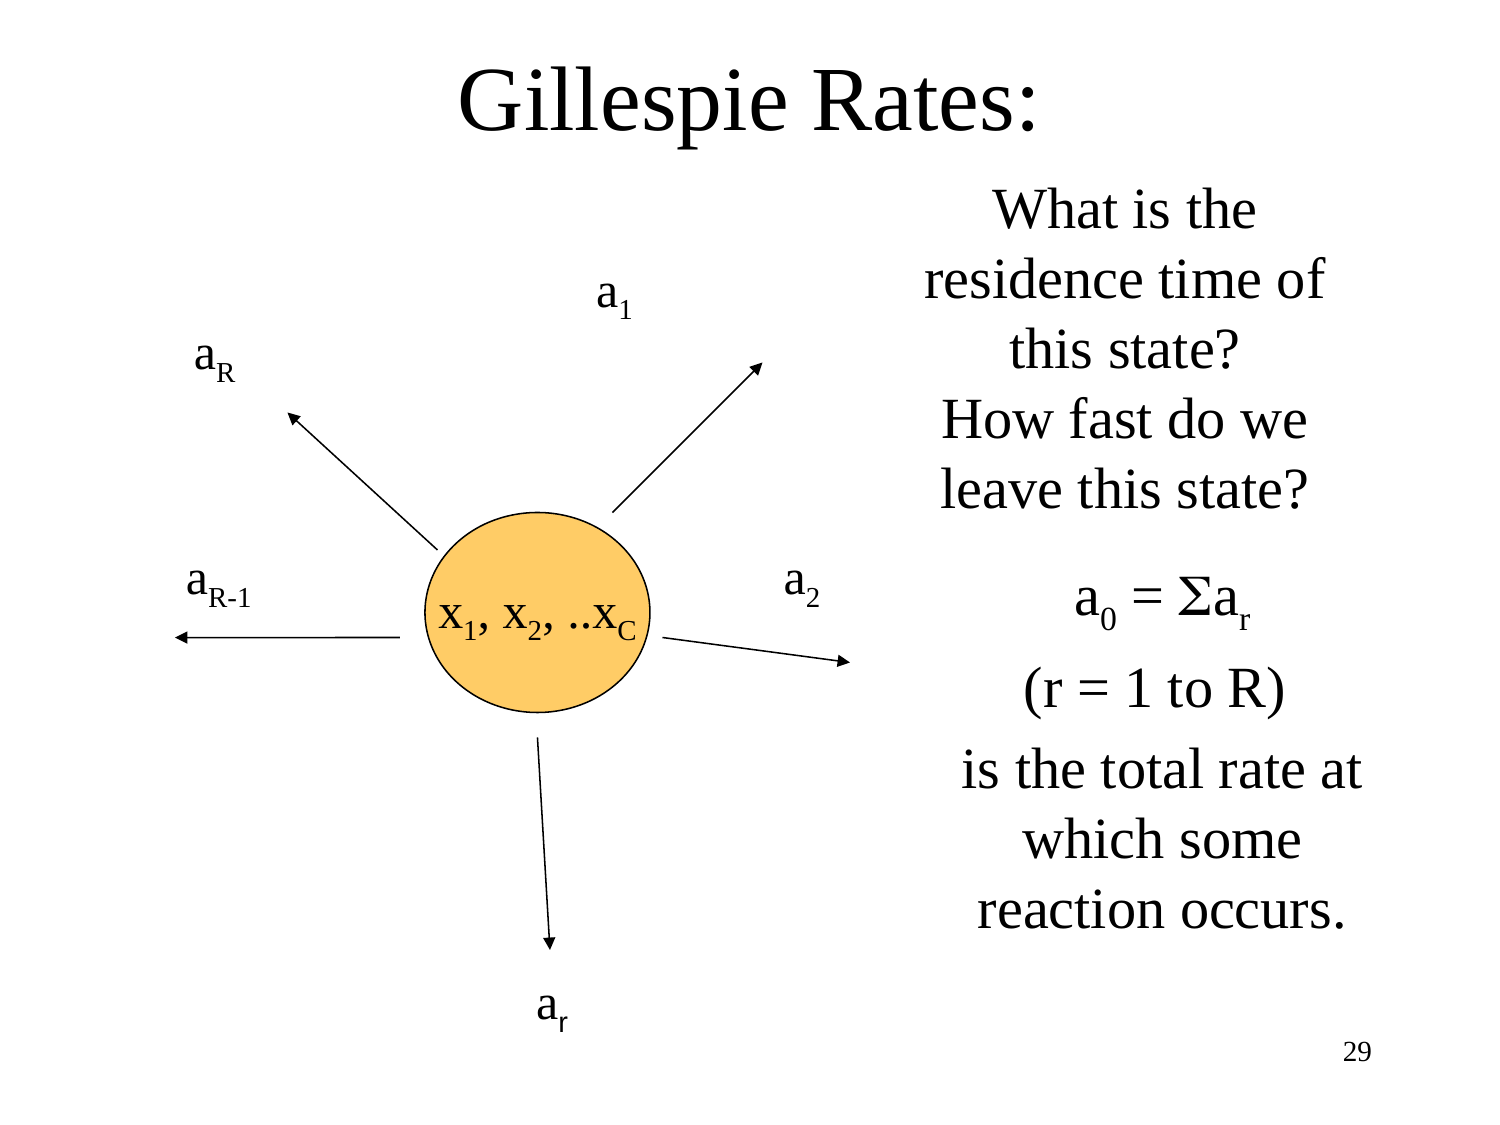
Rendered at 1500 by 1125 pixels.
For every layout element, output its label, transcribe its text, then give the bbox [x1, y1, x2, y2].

text_box [662, 637, 850, 667]
text_box [612, 362, 763, 513]
title Gillespie Rates: [112, 0, 1388, 188]
text_box aR [50, 312, 379, 396]
text_box a1 [450, 249, 779, 333]
text_box [537, 737, 556, 950]
text_box ar [387, 962, 717, 1046]
text_box x1, x2, ..xC [424, 512, 650, 713]
text_box aR-1 [37, 537, 400, 621]
text_box a2 [637, 537, 967, 621]
text_box a0 = ar (r = 1 to R) is the total rate at which some reaction occurs. [924, 549, 1400, 948]
slide_number 29 [1074, 1024, 1388, 1101]
text_box What is the residence time of this state? How fast do we leave this state? [862, 162, 1388, 528]
text_box [287, 412, 438, 551]
text_box [174, 631, 400, 644]
